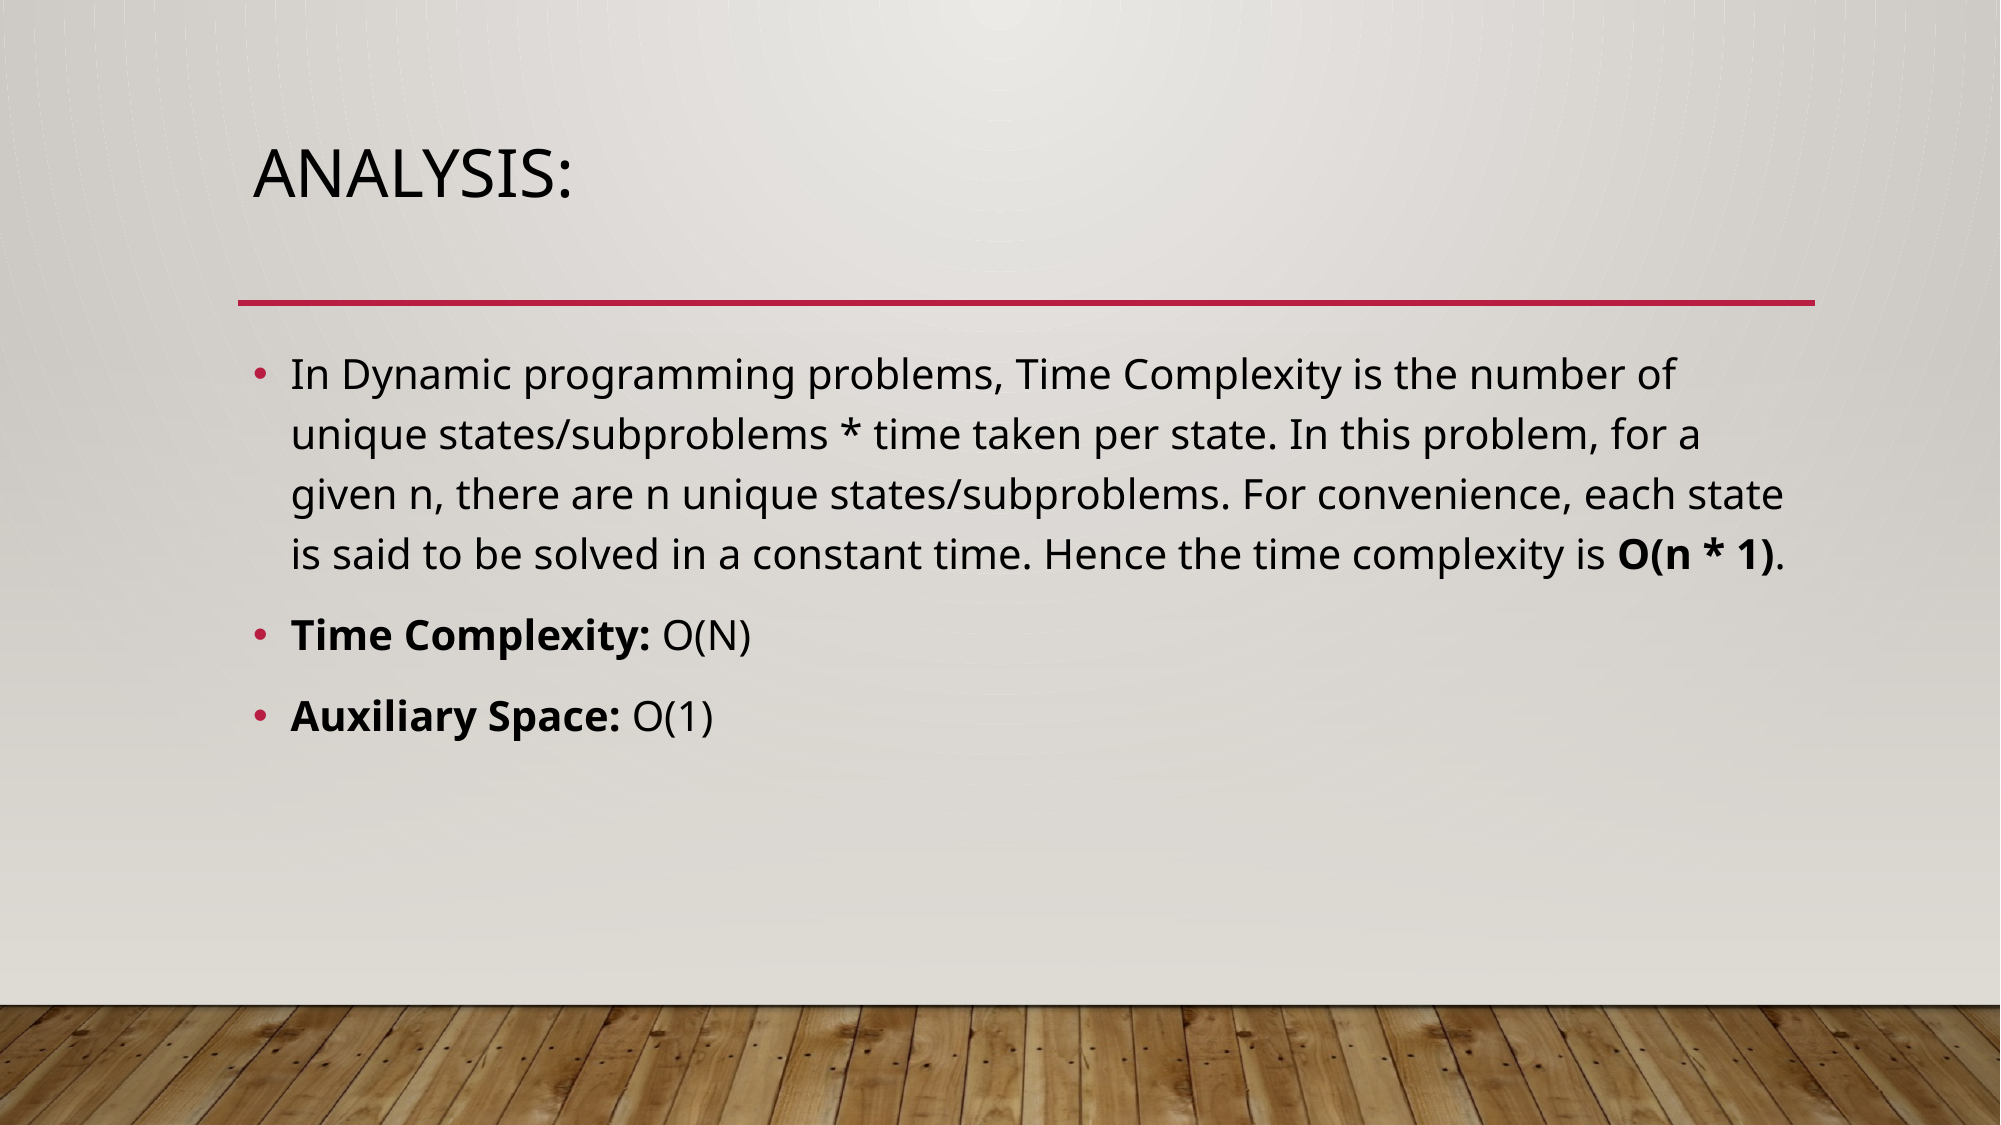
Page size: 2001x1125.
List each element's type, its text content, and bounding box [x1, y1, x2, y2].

picture [0, 1005, 2000, 1125]
list In Dynamic programming problems, Time Complexity is the number of unique states/subproblems * time taken per state. In this problem, for a given n, there are n unique states/subproblems. For convenience, each state is said to be solved in a constant time. Hence the time complexity is O(n * 1). Time Complexity: O(N) Auxiliary Space: O(1) [238, 330, 1814, 897]
title ANALYSIS: [238, 131, 1814, 305]
